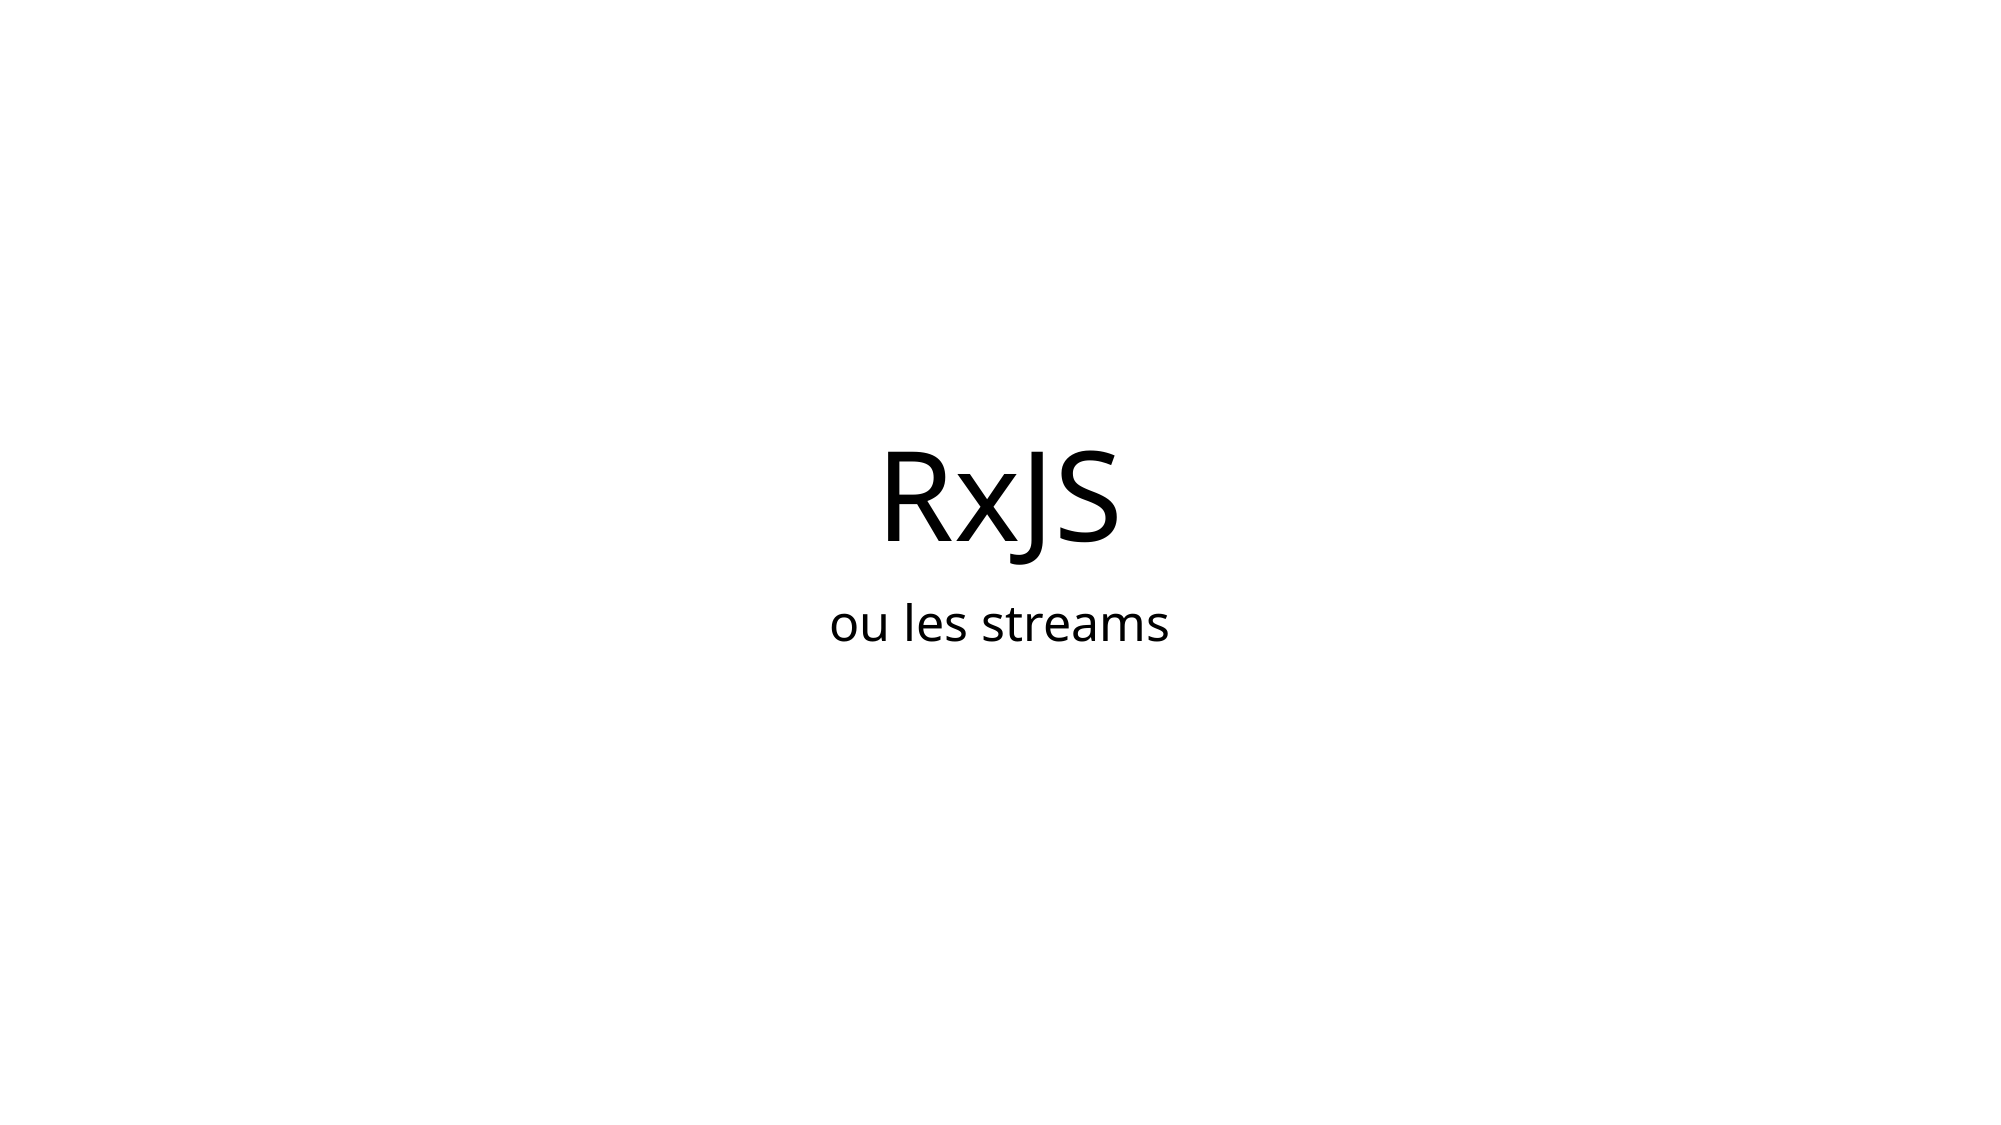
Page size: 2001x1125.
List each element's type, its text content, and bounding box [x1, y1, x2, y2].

subtitle ou les streams [249, 590, 1750, 863]
title RxJS [249, 184, 1750, 576]
